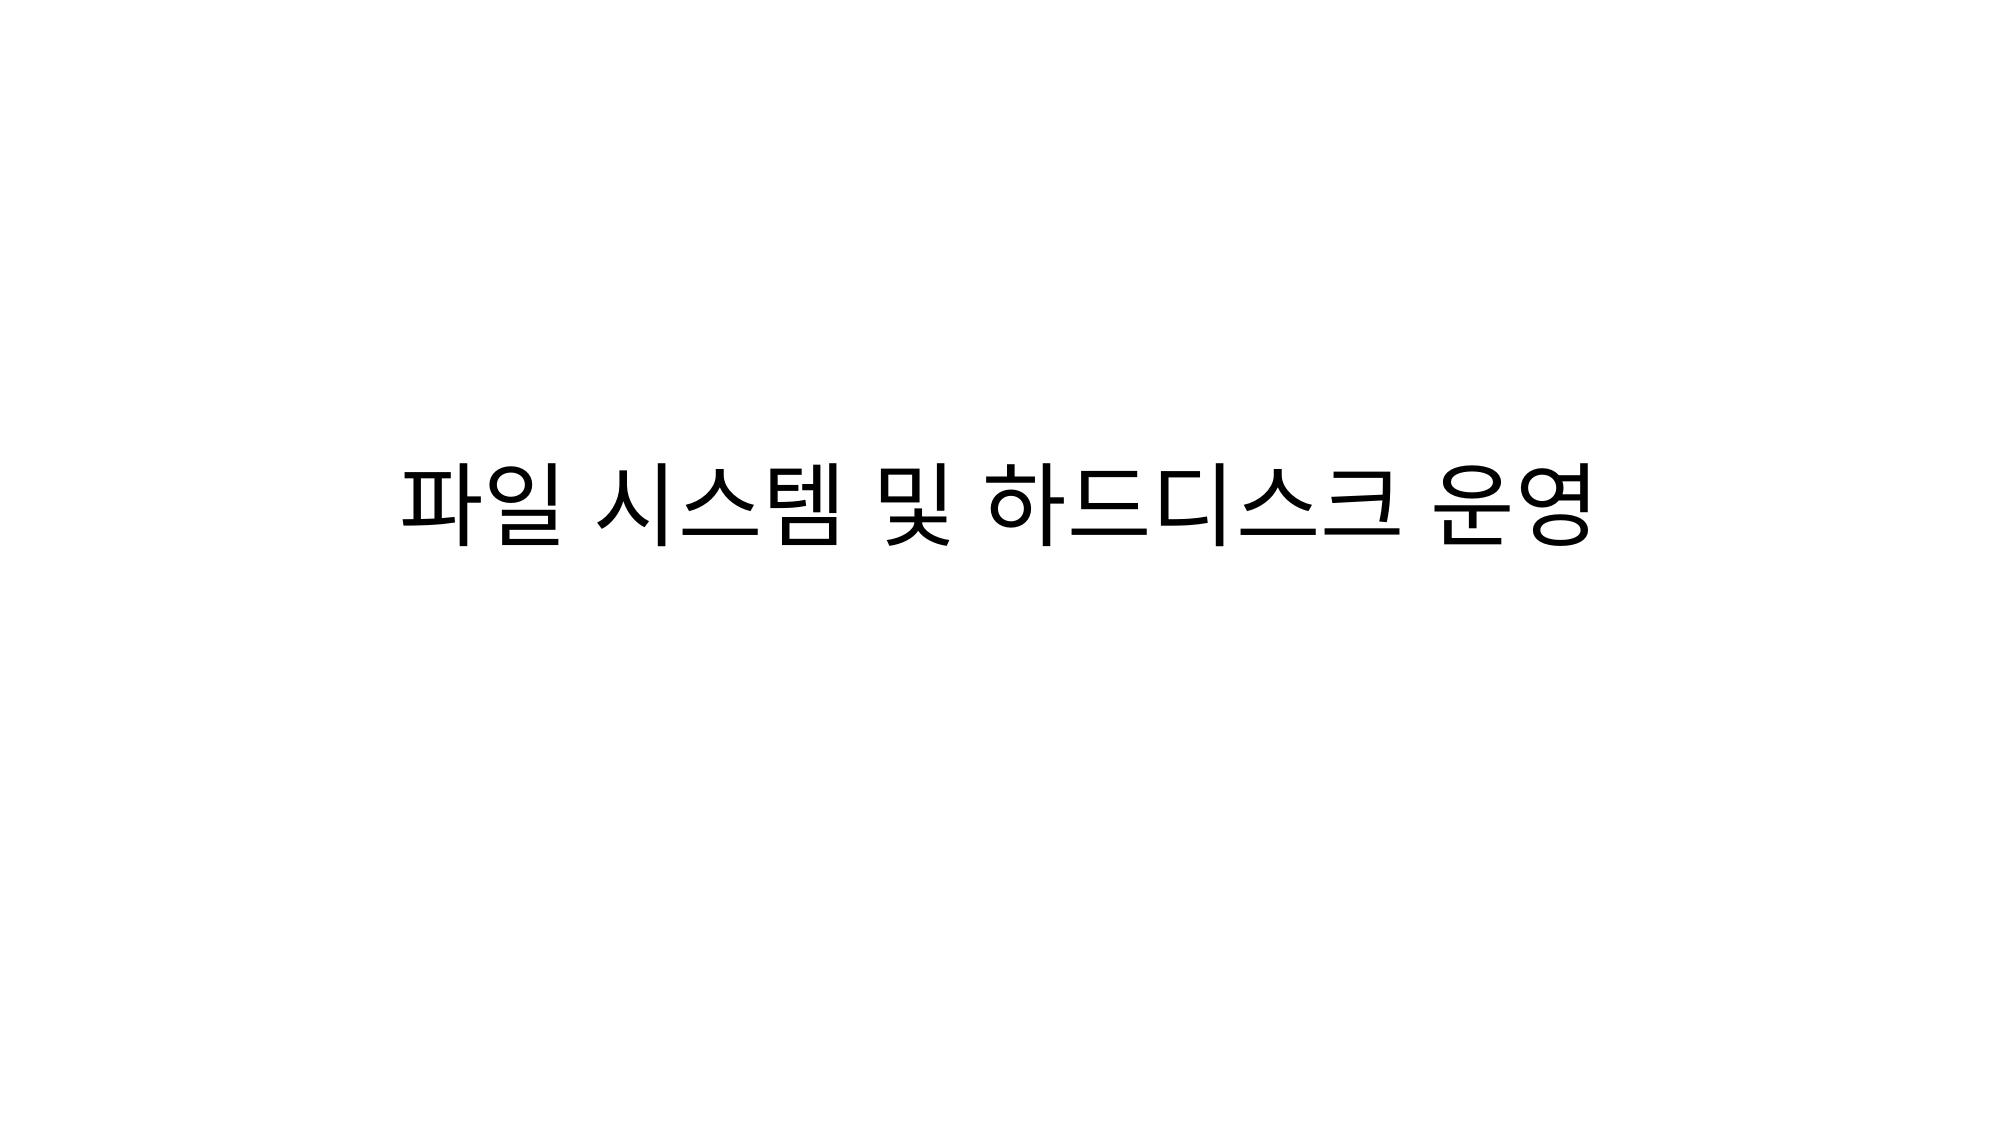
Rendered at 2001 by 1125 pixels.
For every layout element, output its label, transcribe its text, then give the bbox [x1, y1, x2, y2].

list 파일 시스템 및 하드디스크 운영 [75, 26, 1925, 1099]
